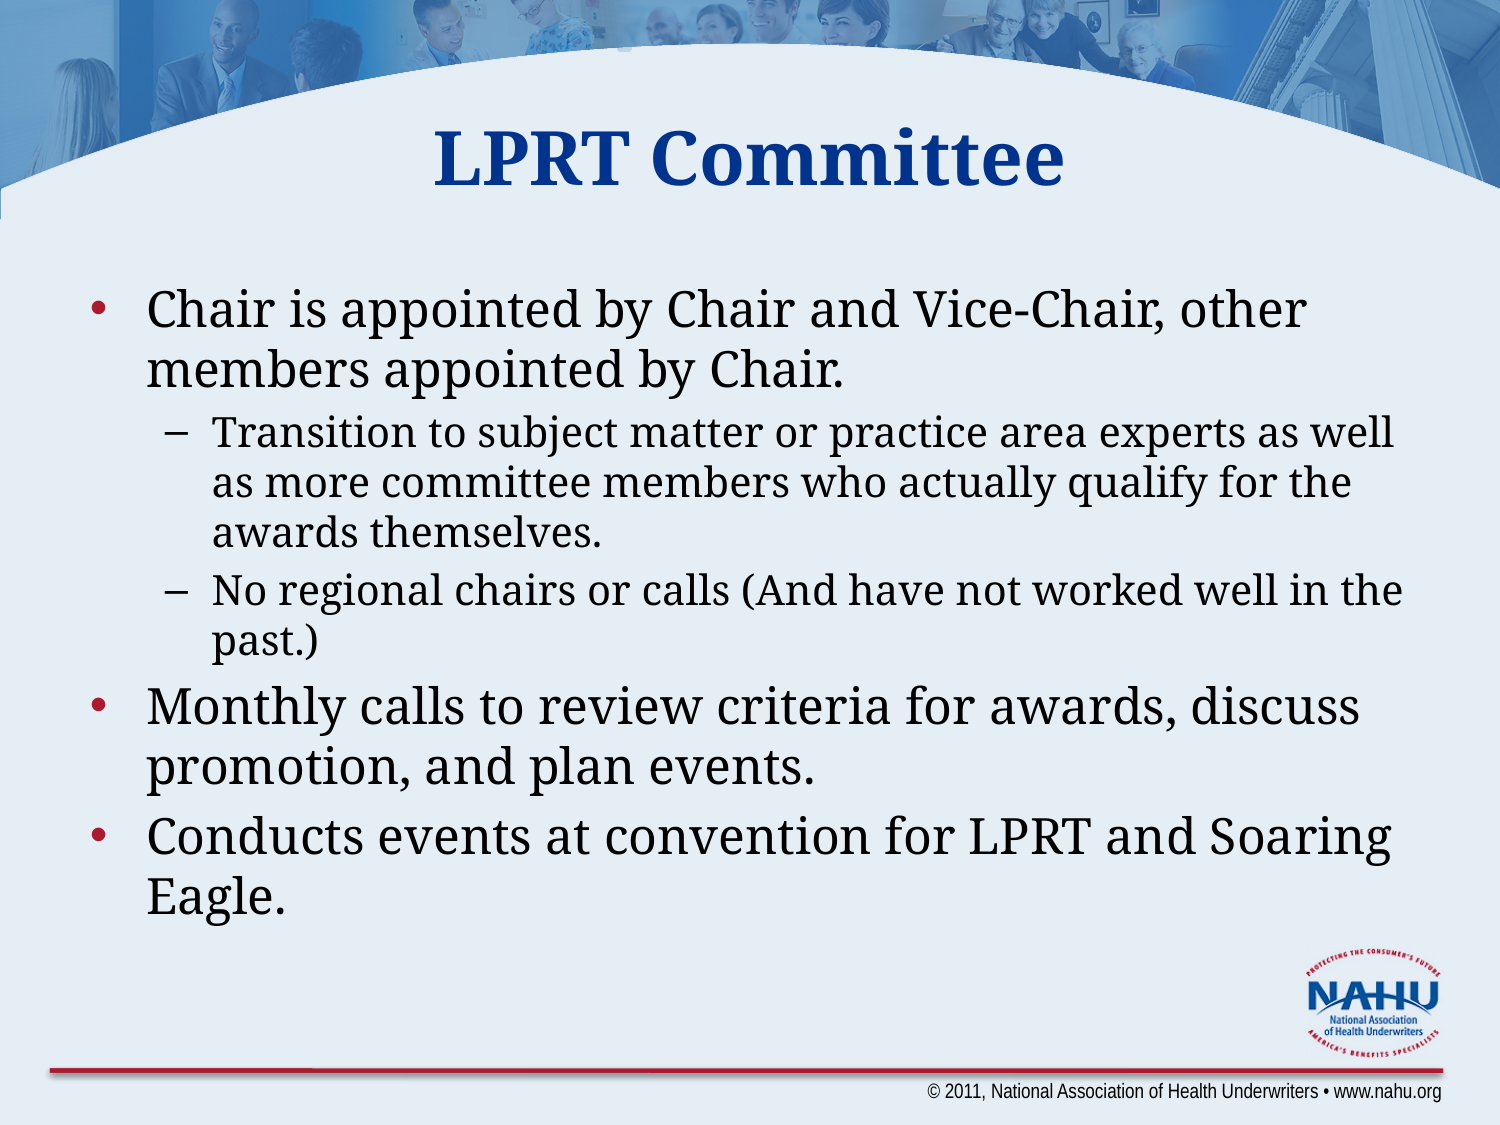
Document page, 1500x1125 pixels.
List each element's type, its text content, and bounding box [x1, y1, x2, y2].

picture [0, 0, 1500, 1125]
title LPRT Committee [112, 102, 1388, 270]
list Chair is appointed by Chair and Vice-Chair, other members appointed by Chair. Transition to subject matter or practice area experts as well as more committee members who actually qualify for the awards themselves. No regional chairs or calls (And have not worked well in the past.) Monthly calls to review criteria for awards, discuss promotion, and plan events. Conducts events at convention for LPRT and Soaring Eagle. [75, 270, 1423, 941]
